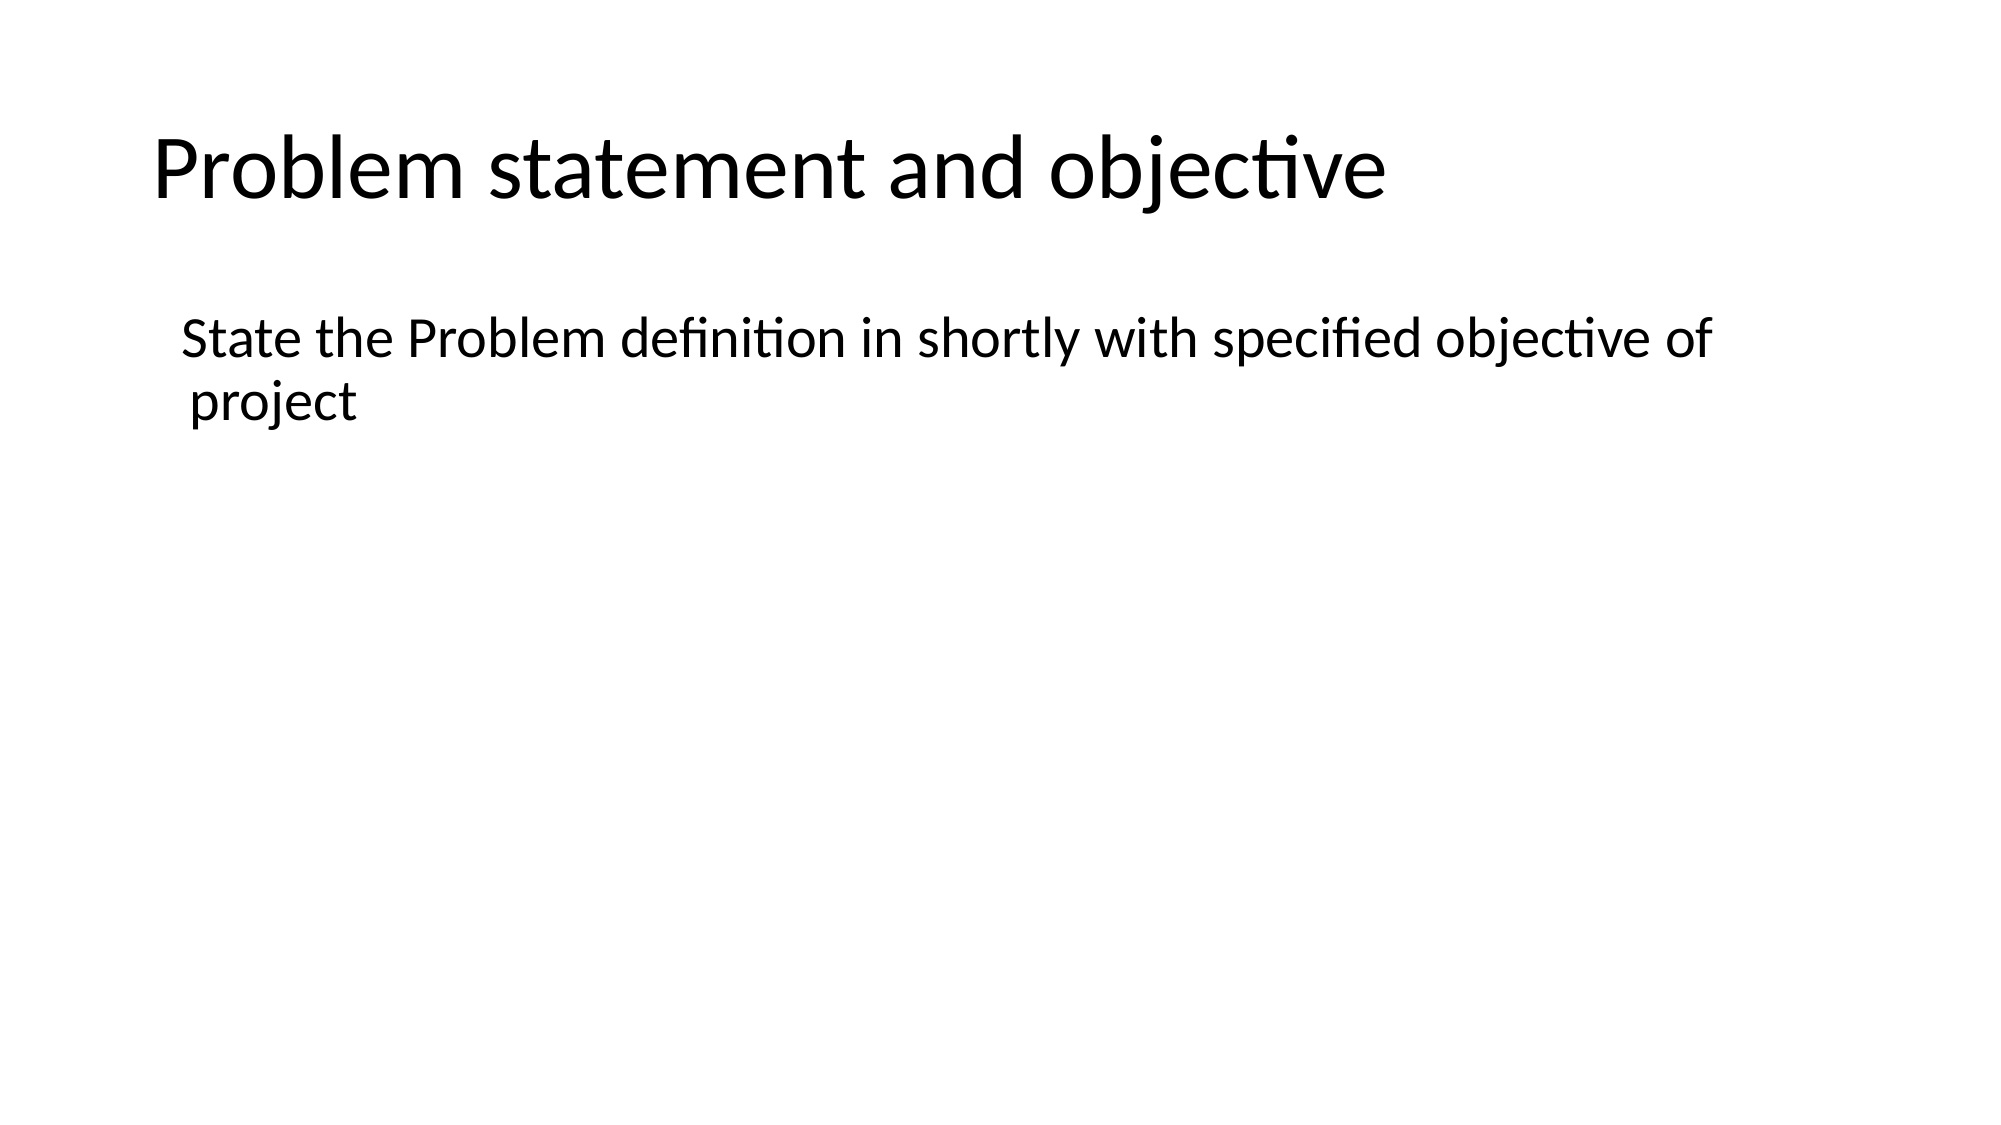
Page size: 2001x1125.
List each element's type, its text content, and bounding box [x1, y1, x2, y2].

title Problem statement and objective [137, 59, 1863, 278]
list State the Problem definition in shortly with specified objective of project [137, 299, 1863, 1014]
